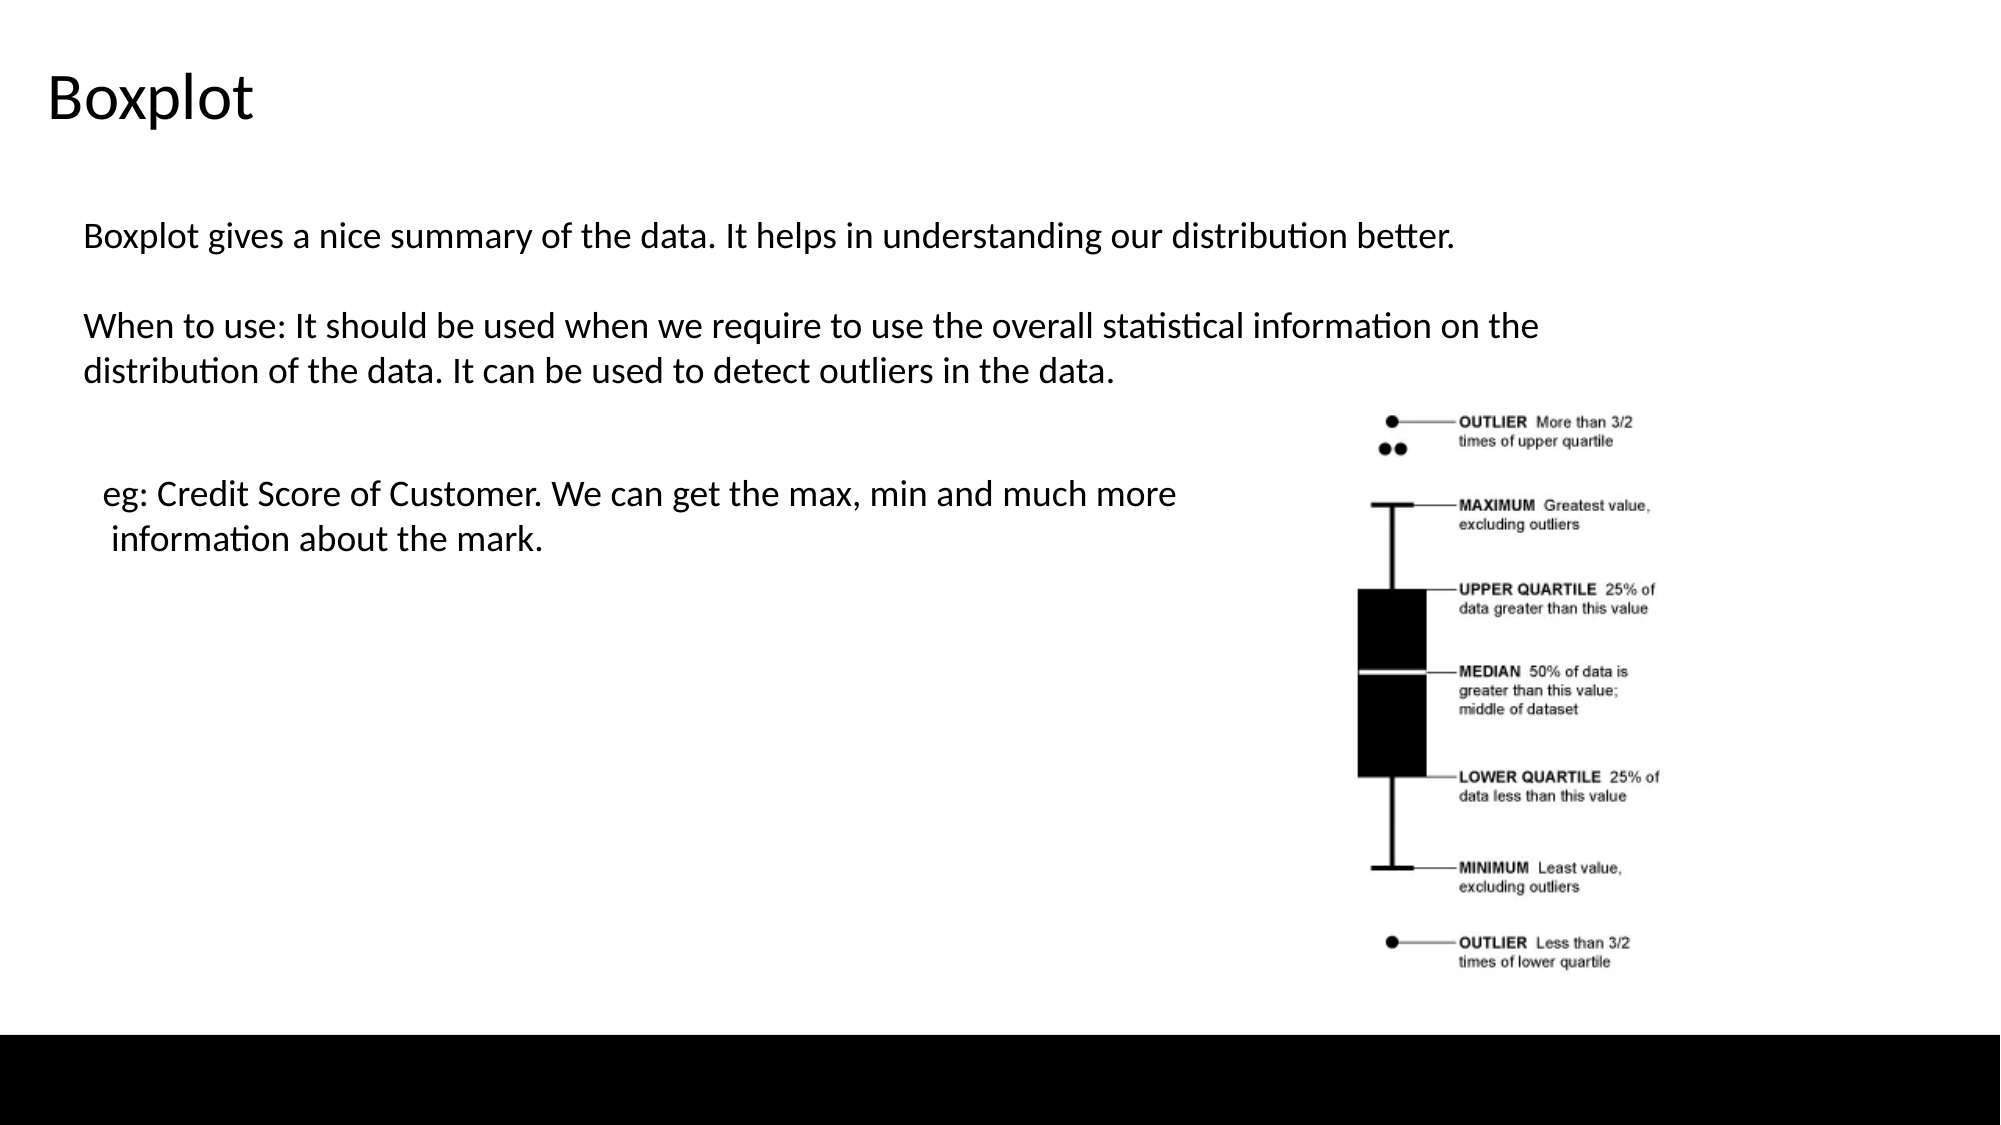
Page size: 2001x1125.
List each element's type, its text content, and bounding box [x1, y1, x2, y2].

text_box Boxplot [33, 45, 1309, 141]
text_box [0, 1034, 2000, 1125]
text_box eg: Credit Score of Customer. We can get the max, min and much more information about the mark. [87, 461, 1213, 567]
text_box Boxplot gives a nice summary of the data. It helps in understanding our distribution better. When to use: It should be used when we require to use the overall statistical information on the distribution of the data. It can be used to detect outliers in the data. [68, 203, 1668, 398]
picture [1308, 400, 1685, 988]
